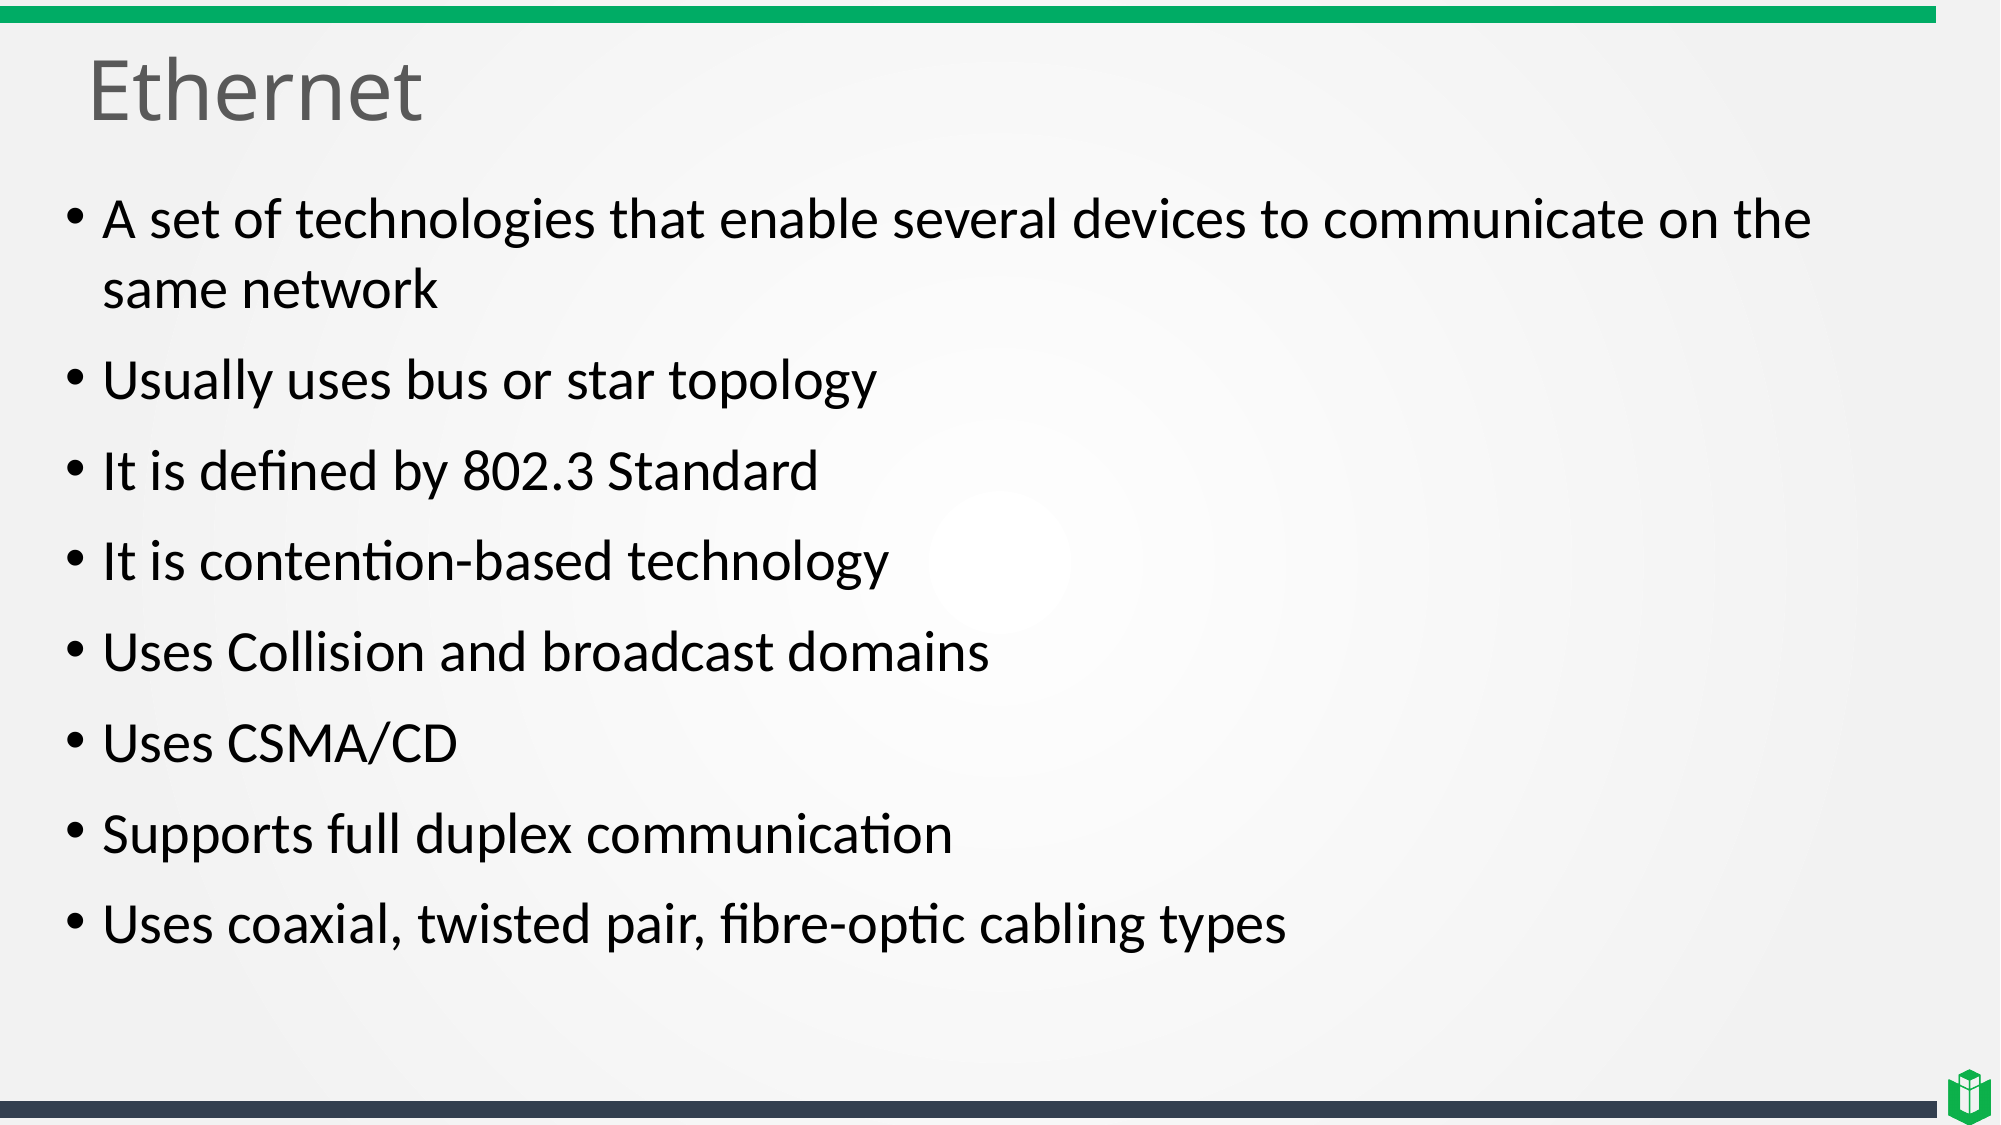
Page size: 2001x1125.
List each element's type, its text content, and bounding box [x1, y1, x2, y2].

text_box A set of technologies that enable several devices to communicate on the same network Usually uses bus or star topology It is defined by 802.3 Standard It is contention-based technology Uses Collision and broadcast domains Uses CSMA/CD Supports full duplex communication Uses coaxial, twisted pair, fibre-optic cabling types [50, 173, 1901, 1066]
picture [1945, 1068, 1992, 1125]
title Ethernet [71, 33, 1826, 155]
